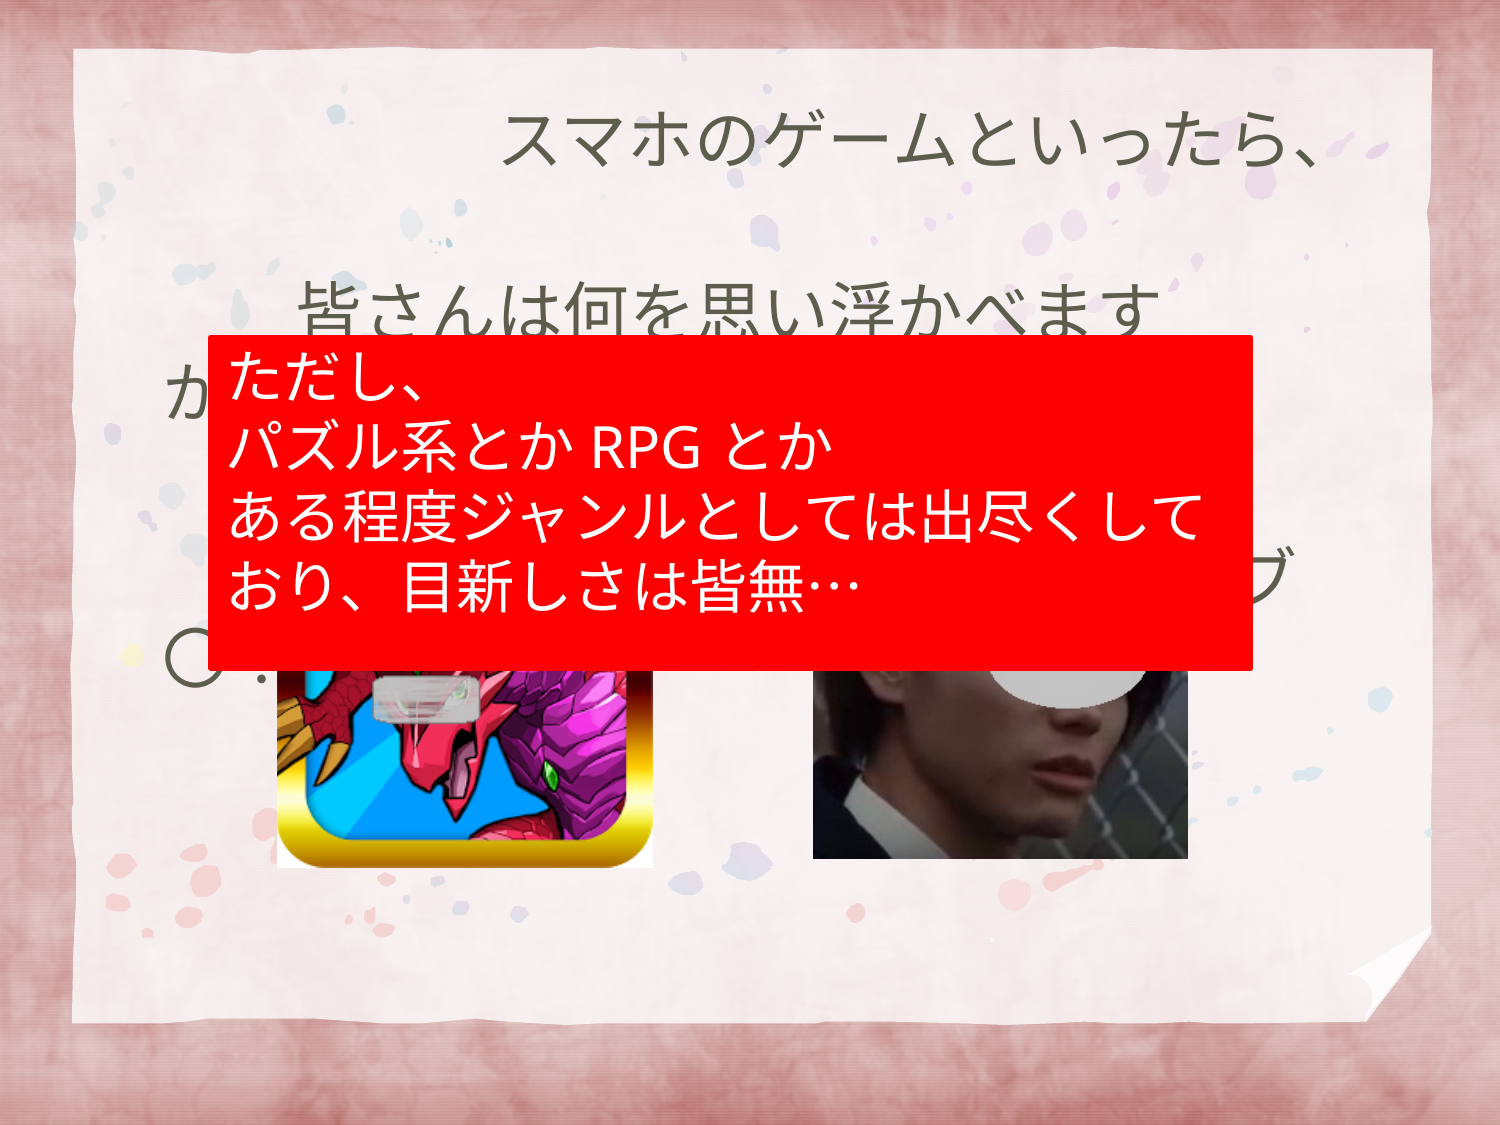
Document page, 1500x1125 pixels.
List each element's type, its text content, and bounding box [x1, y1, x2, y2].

picture [813, 504, 1188, 859]
list スマホのゲームといったら、 皆さんは何を思い浮かべますか？？ パスド〇ラ？ コ〇プラ？ グラブ〇？ [147, 89, 1355, 963]
picture [277, 494, 653, 868]
text_box ただし、 パズル系とかRPGとか ある程度ジャンルとしては出尽くしており、目新しさは皆無… [208, 335, 1253, 671]
